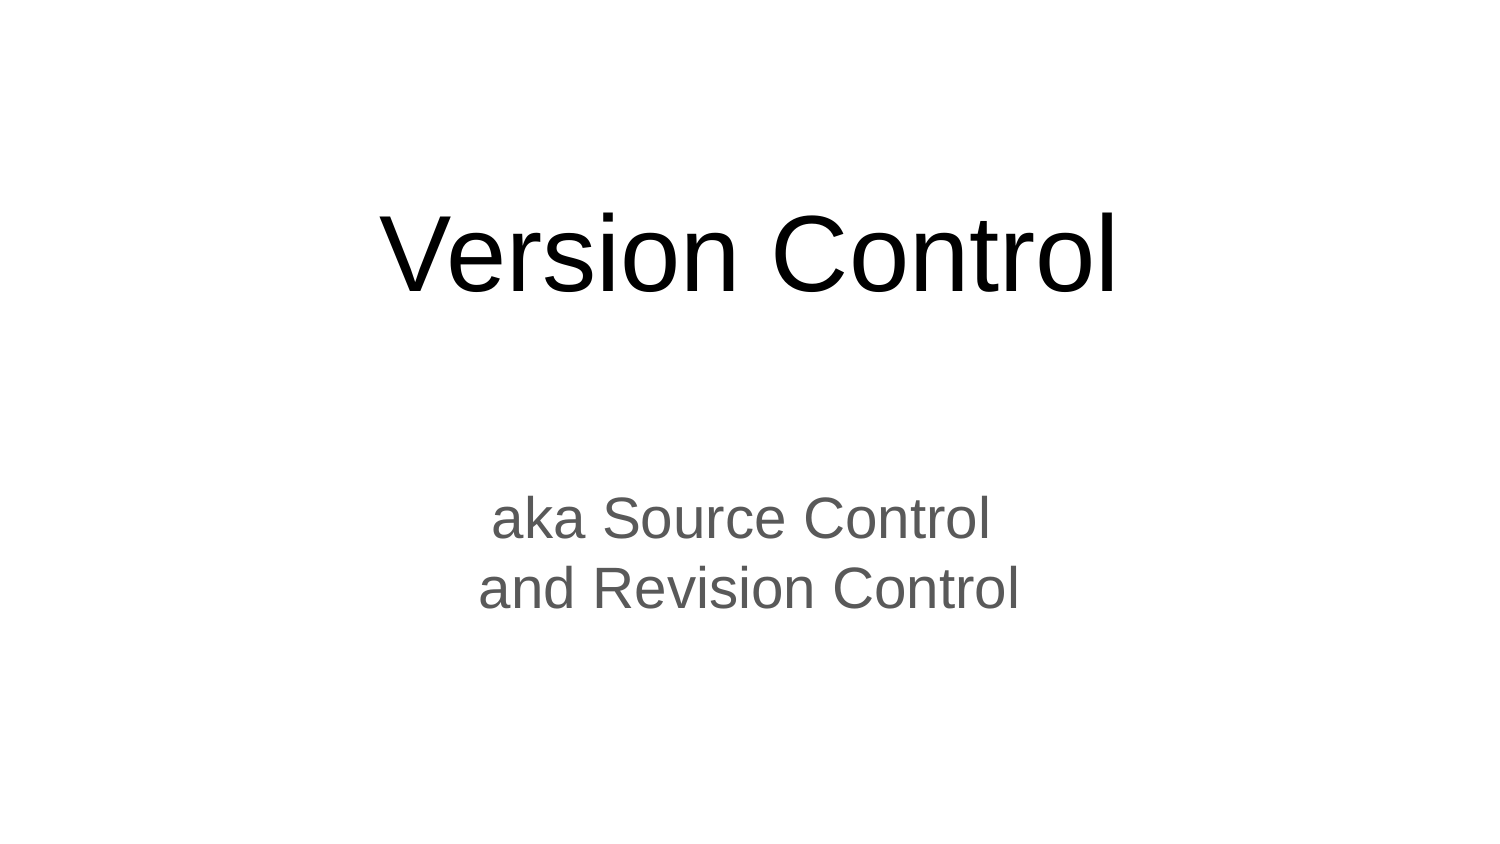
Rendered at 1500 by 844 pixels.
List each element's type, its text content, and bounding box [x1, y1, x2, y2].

title Version Control [51, 162, 1449, 329]
subtitle aka Source Control and Revision Control [51, 464, 1449, 595]
